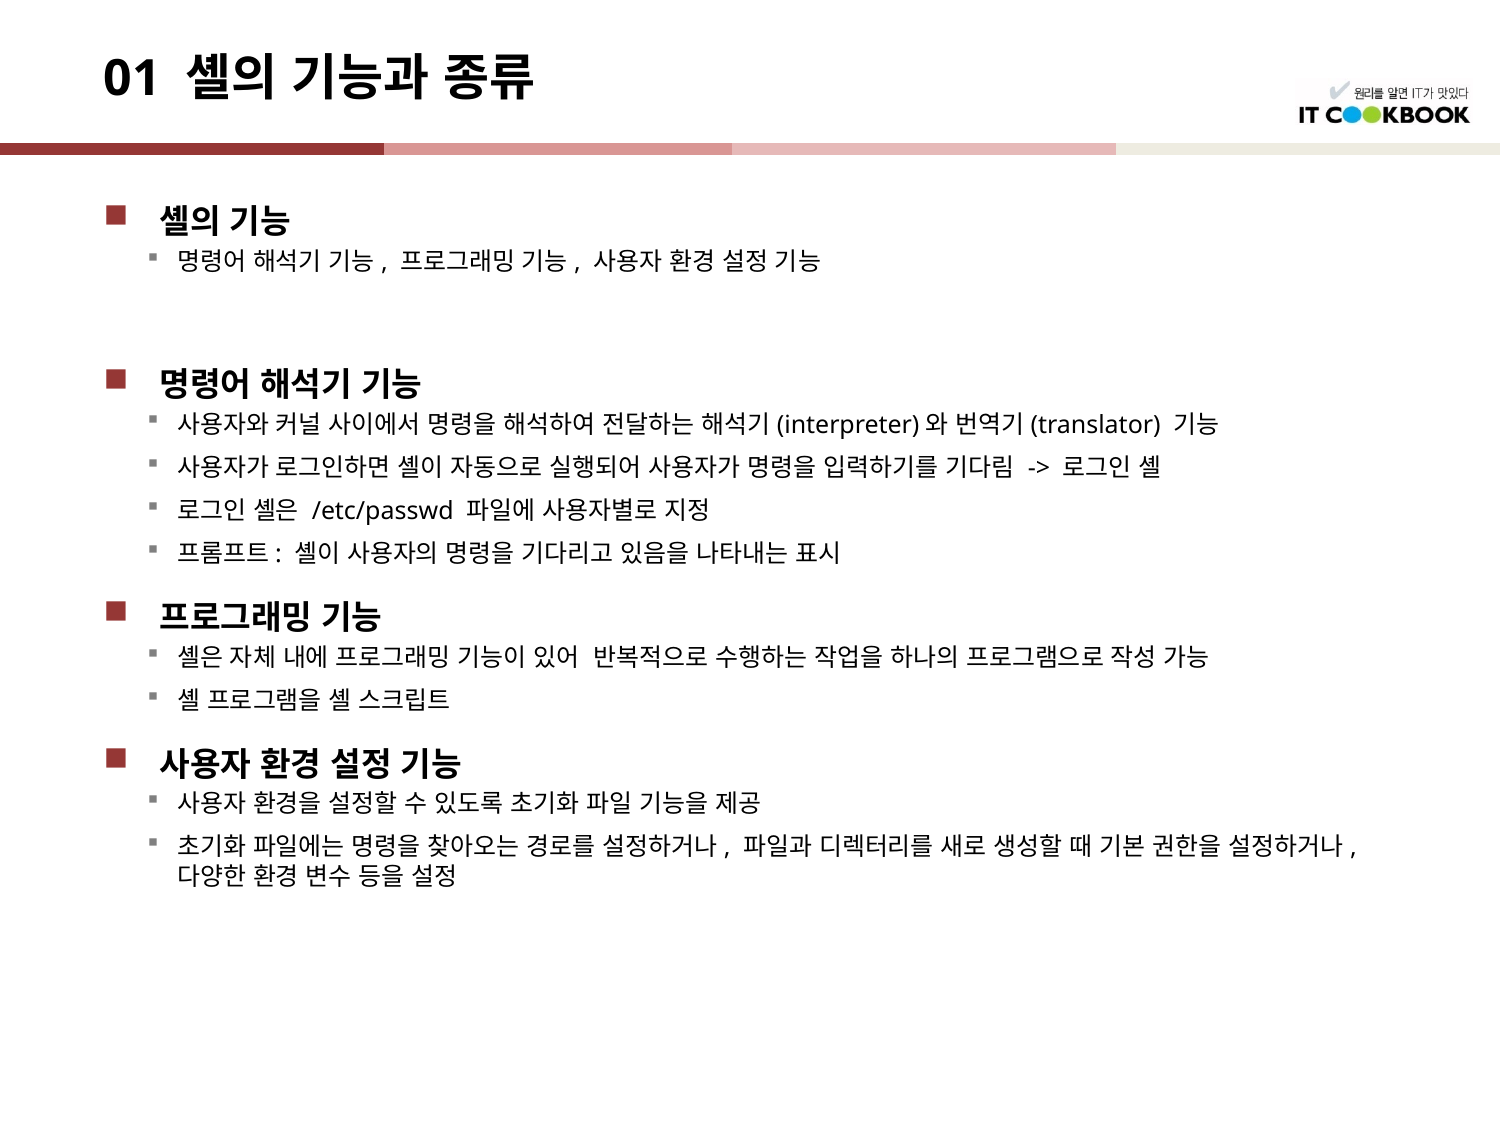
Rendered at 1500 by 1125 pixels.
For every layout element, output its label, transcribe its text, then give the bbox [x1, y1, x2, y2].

title 01 셸의 기능과 종류 [88, 30, 1330, 121]
list 셸의 기능 명령어 해석기 기능, 프로그래밍 기능, 사용자 환경 설정 기능 명령어 해석기 기능 사용자와 커널 사이에서 명령을 해석하여 전달하는 해석기(interpreter)와 번역기(translator) 기능 사용자가 로그인하면 셸이 자동으로 실행되어 사용자가 명령을 입력하기를 기다림 -> 로그인 셸 로그인 셸은 /etc/passwd 파일에 사용자별로 지정 프롬프트: 셸이 사용자의 명령을 기다리고 있음을 나타내는 표시 프로그래밍 기능 셸은 자체 내에 프로그래밍 기능이 있어 반복적으로 수행하는 작업을 하나의 프로그램으로 작성 가능 셸 프로그램을 셸 스크립트 사용자 환경 설정 기능 사용자 환경을 설정할 수 있도록 초기화 파일 기능을 제공 초기화 파일에는 명령을 찾아오는 경로를 설정하거나, 파일과 디렉터리를 새로 생성할 때 기본 권한을 설정하거나, 다양한 환경 변수 등을 설정 [88, 172, 1436, 1071]
picture [1295, 78, 1473, 125]
